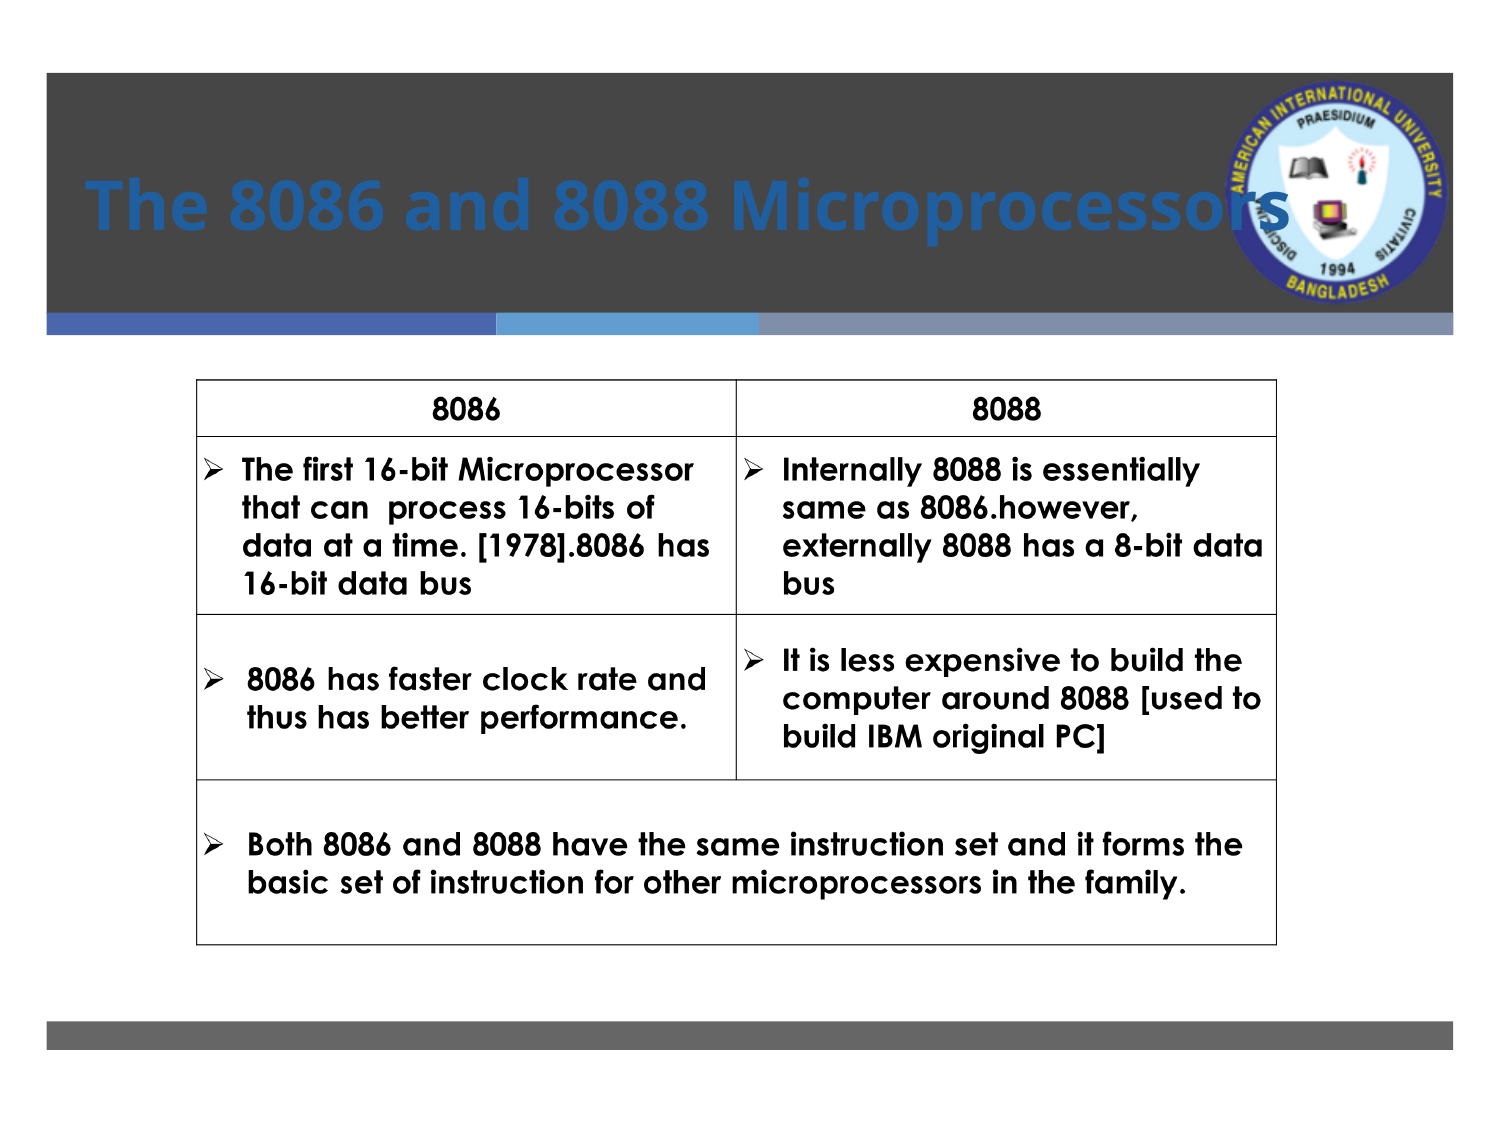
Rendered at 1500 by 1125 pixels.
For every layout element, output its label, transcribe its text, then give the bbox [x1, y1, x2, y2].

picture [183, 379, 1293, 947]
picture [1220, 75, 1454, 310]
title The 8086 and 8088 Microprocessors [69, 73, 1351, 253]
